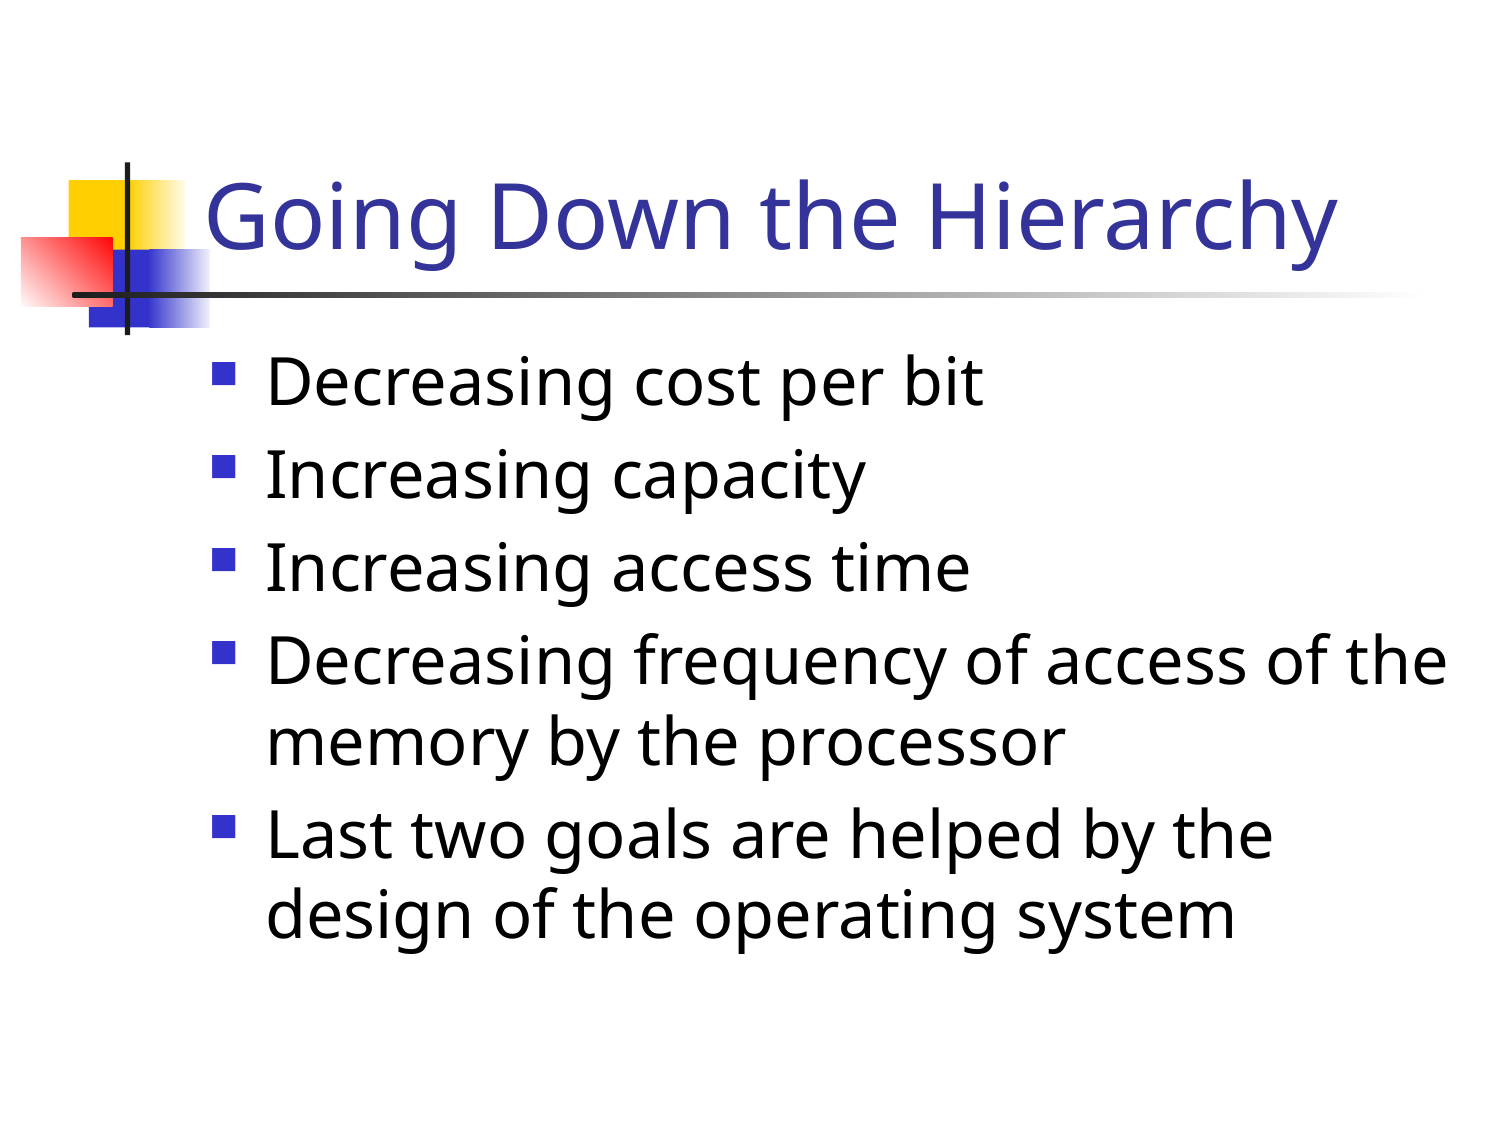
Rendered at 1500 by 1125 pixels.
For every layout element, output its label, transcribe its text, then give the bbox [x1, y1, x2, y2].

title Going Down the Hierarchy [188, 35, 1468, 275]
list Decreasing cost per bit Increasing capacity Increasing access time Decreasing frequency of access of the memory by the processor Last two goals are helped by the design of the operating system [193, 331, 1469, 1006]
